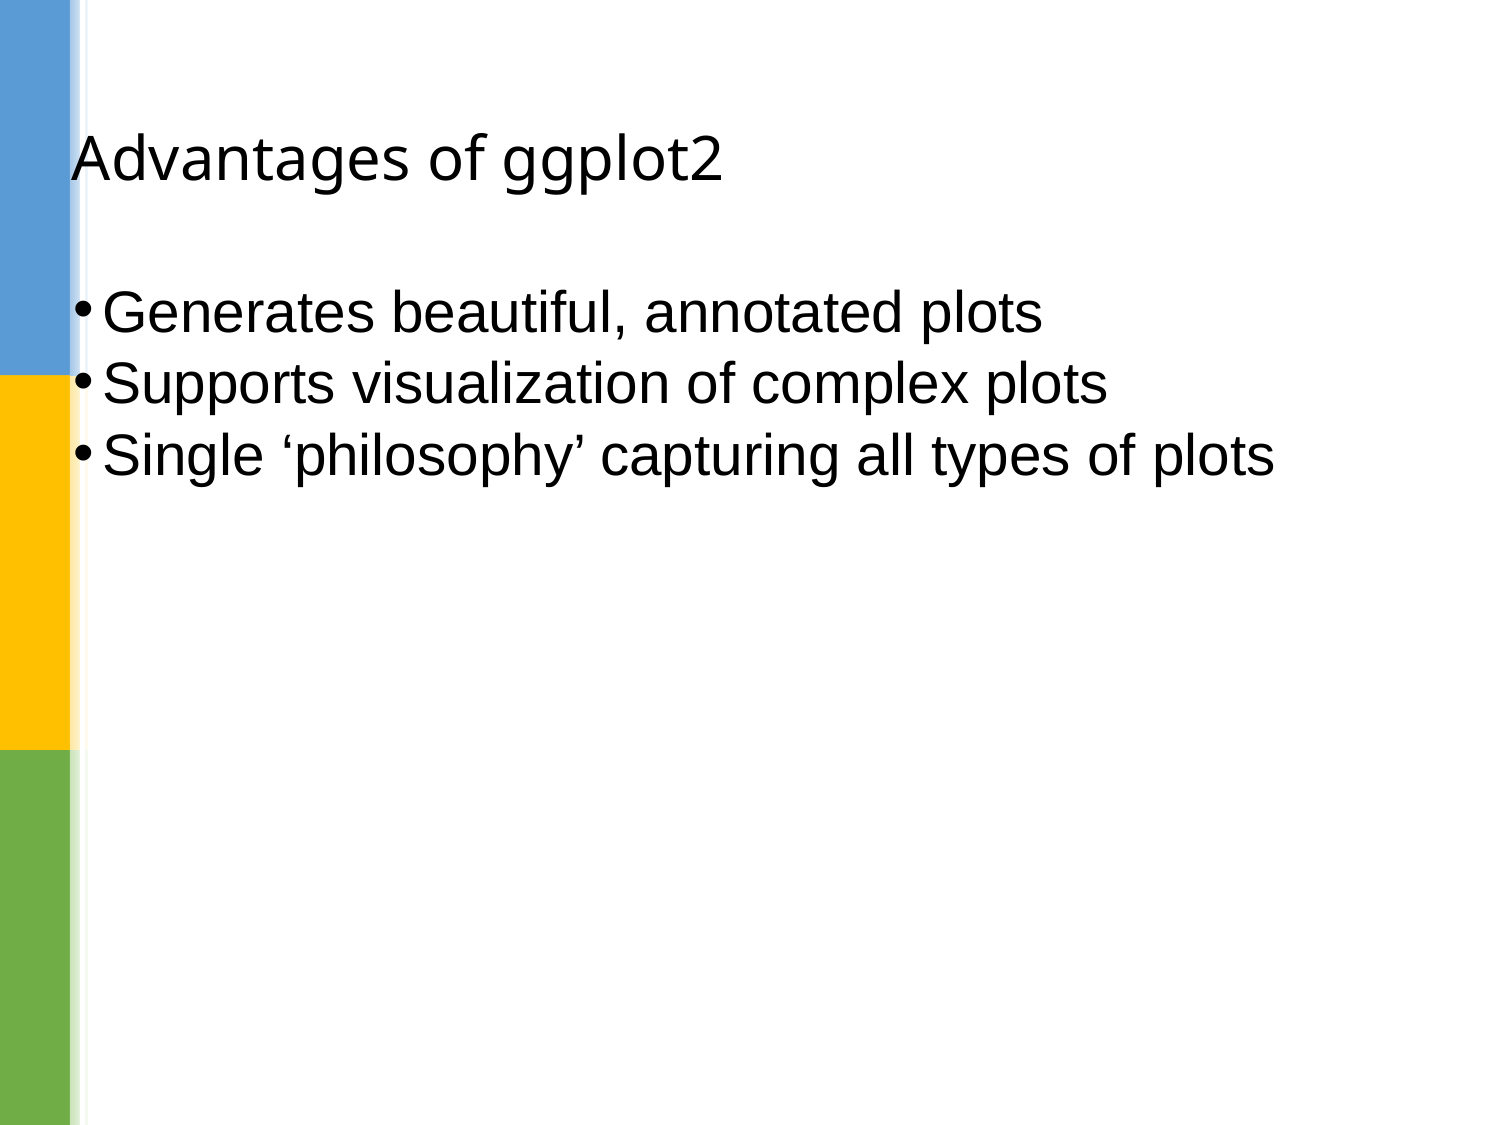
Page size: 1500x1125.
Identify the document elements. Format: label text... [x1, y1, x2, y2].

title Advantages of ggplot2 [70, 60, 1375, 250]
text_box Generates beautiful, annotated plots Supports visualization of complex plots Single ‘philosophy’ capturing all types of plots [70, 272, 1357, 488]
